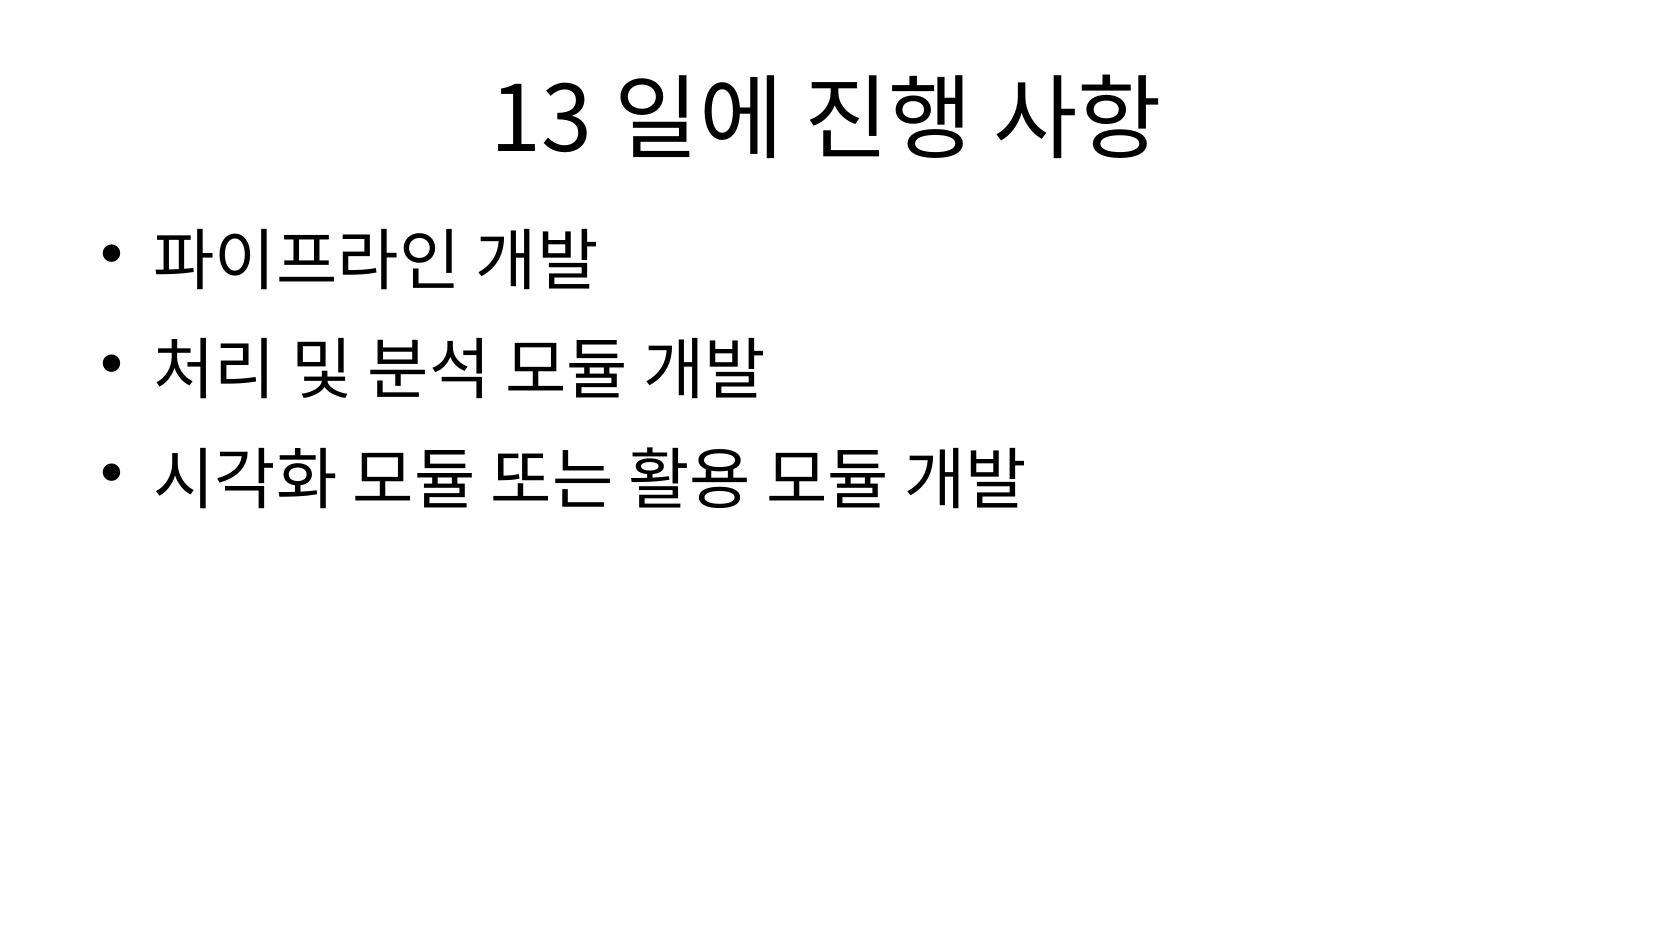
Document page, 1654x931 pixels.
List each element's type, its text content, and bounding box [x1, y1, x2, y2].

text_box 13일에 진행 사항 [82, 37, 1571, 193]
text_box 파이프라인 개발 처리 및 분석 모듈 개발 시각화 모듈 또는 활용 모듈 개발 [82, 217, 1571, 757]
